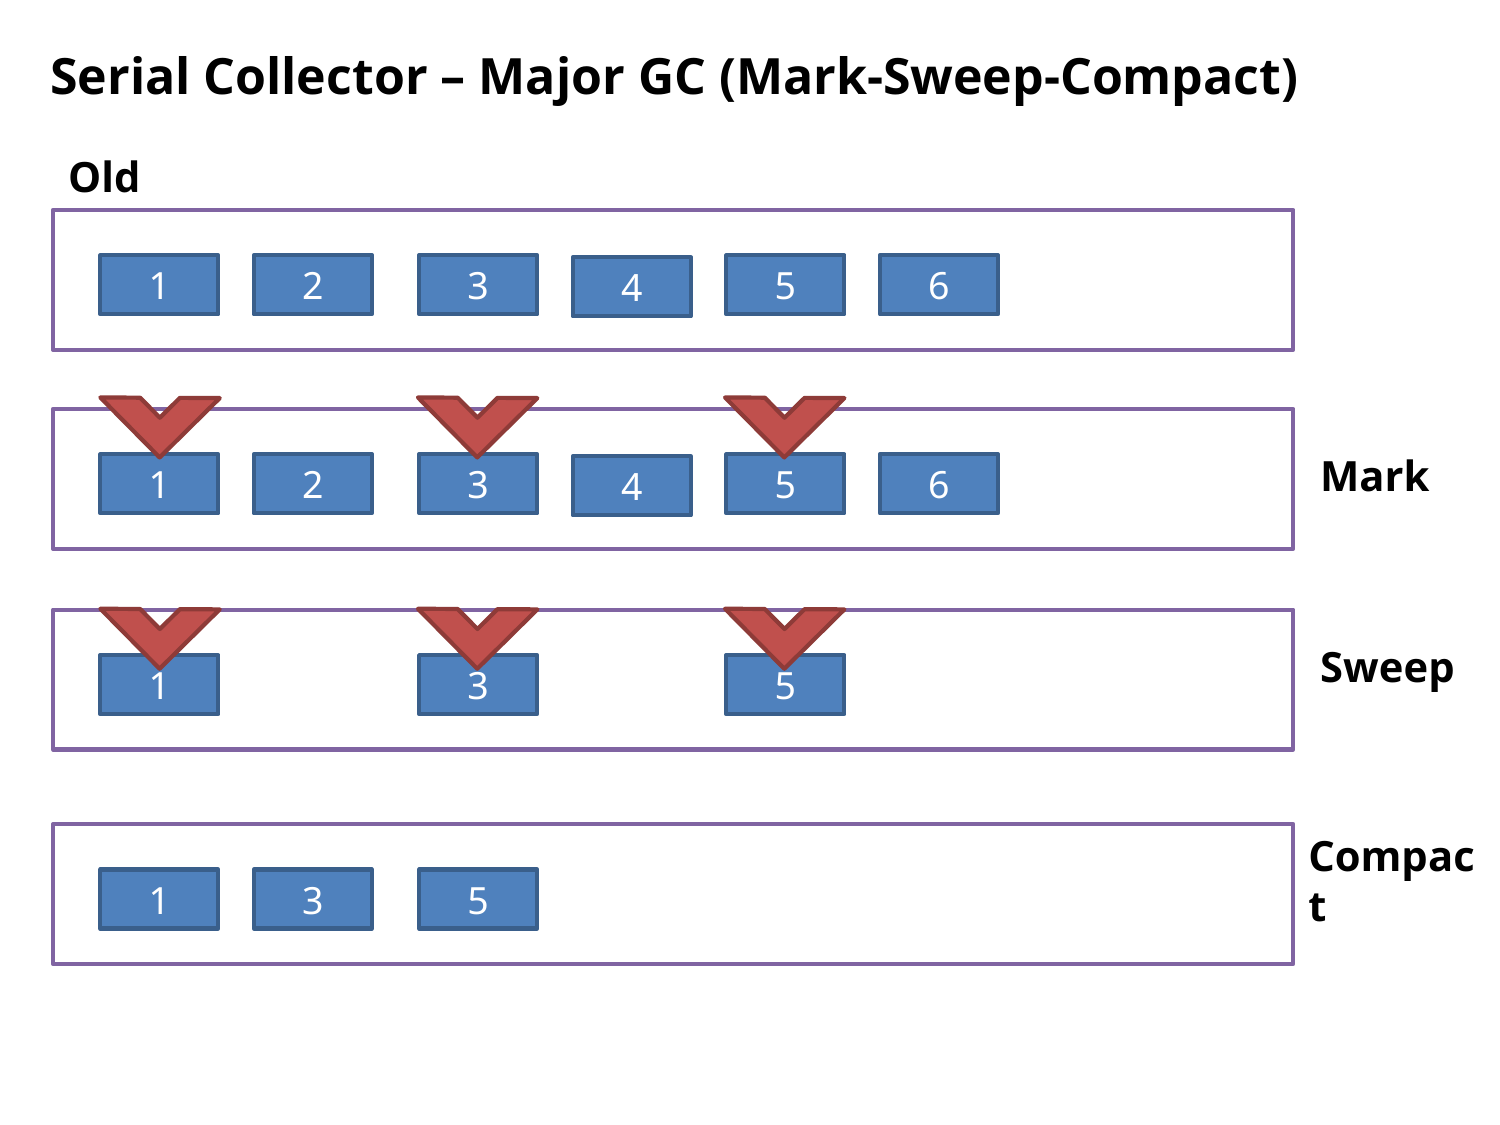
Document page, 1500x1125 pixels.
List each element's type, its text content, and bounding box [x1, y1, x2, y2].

text_box 2 [252, 452, 374, 515]
text_box 5 [724, 653, 846, 716]
text_box [98, 606, 222, 671]
text_box [416, 606, 540, 671]
text_box 5 [724, 253, 846, 316]
text_box 1 [98, 452, 220, 515]
text_box [51, 208, 1295, 352]
text_box 3 [417, 452, 539, 515]
text_box 1 [98, 867, 220, 931]
text_box 4 [571, 255, 693, 318]
text_box 1 [98, 253, 220, 316]
text_box 5 [417, 867, 539, 931]
text_box [416, 395, 540, 460]
text_box Mark [1305, 435, 1483, 514]
text_box Sweep [1305, 626, 1483, 705]
text_box Old [53, 137, 231, 215]
text_box [98, 395, 222, 460]
text_box 3 [417, 653, 539, 716]
text_box 6 [878, 452, 1000, 515]
text_box 3 [252, 867, 374, 931]
text_box 2 [252, 253, 374, 316]
text_box [51, 608, 1295, 752]
text_box Compact [1295, 840, 1500, 919]
text_box [723, 395, 847, 460]
text_box [723, 606, 847, 671]
title Serial Collector – Major GC (Mark-Sweep-Compact) [35, 35, 1317, 114]
text_box 6 [878, 253, 1000, 316]
text_box 3 [417, 253, 539, 316]
text_box 1 [98, 653, 220, 716]
text_box 5 [724, 452, 846, 515]
text_box 4 [571, 454, 693, 517]
text_box [51, 407, 1295, 551]
text_box [51, 822, 1295, 966]
